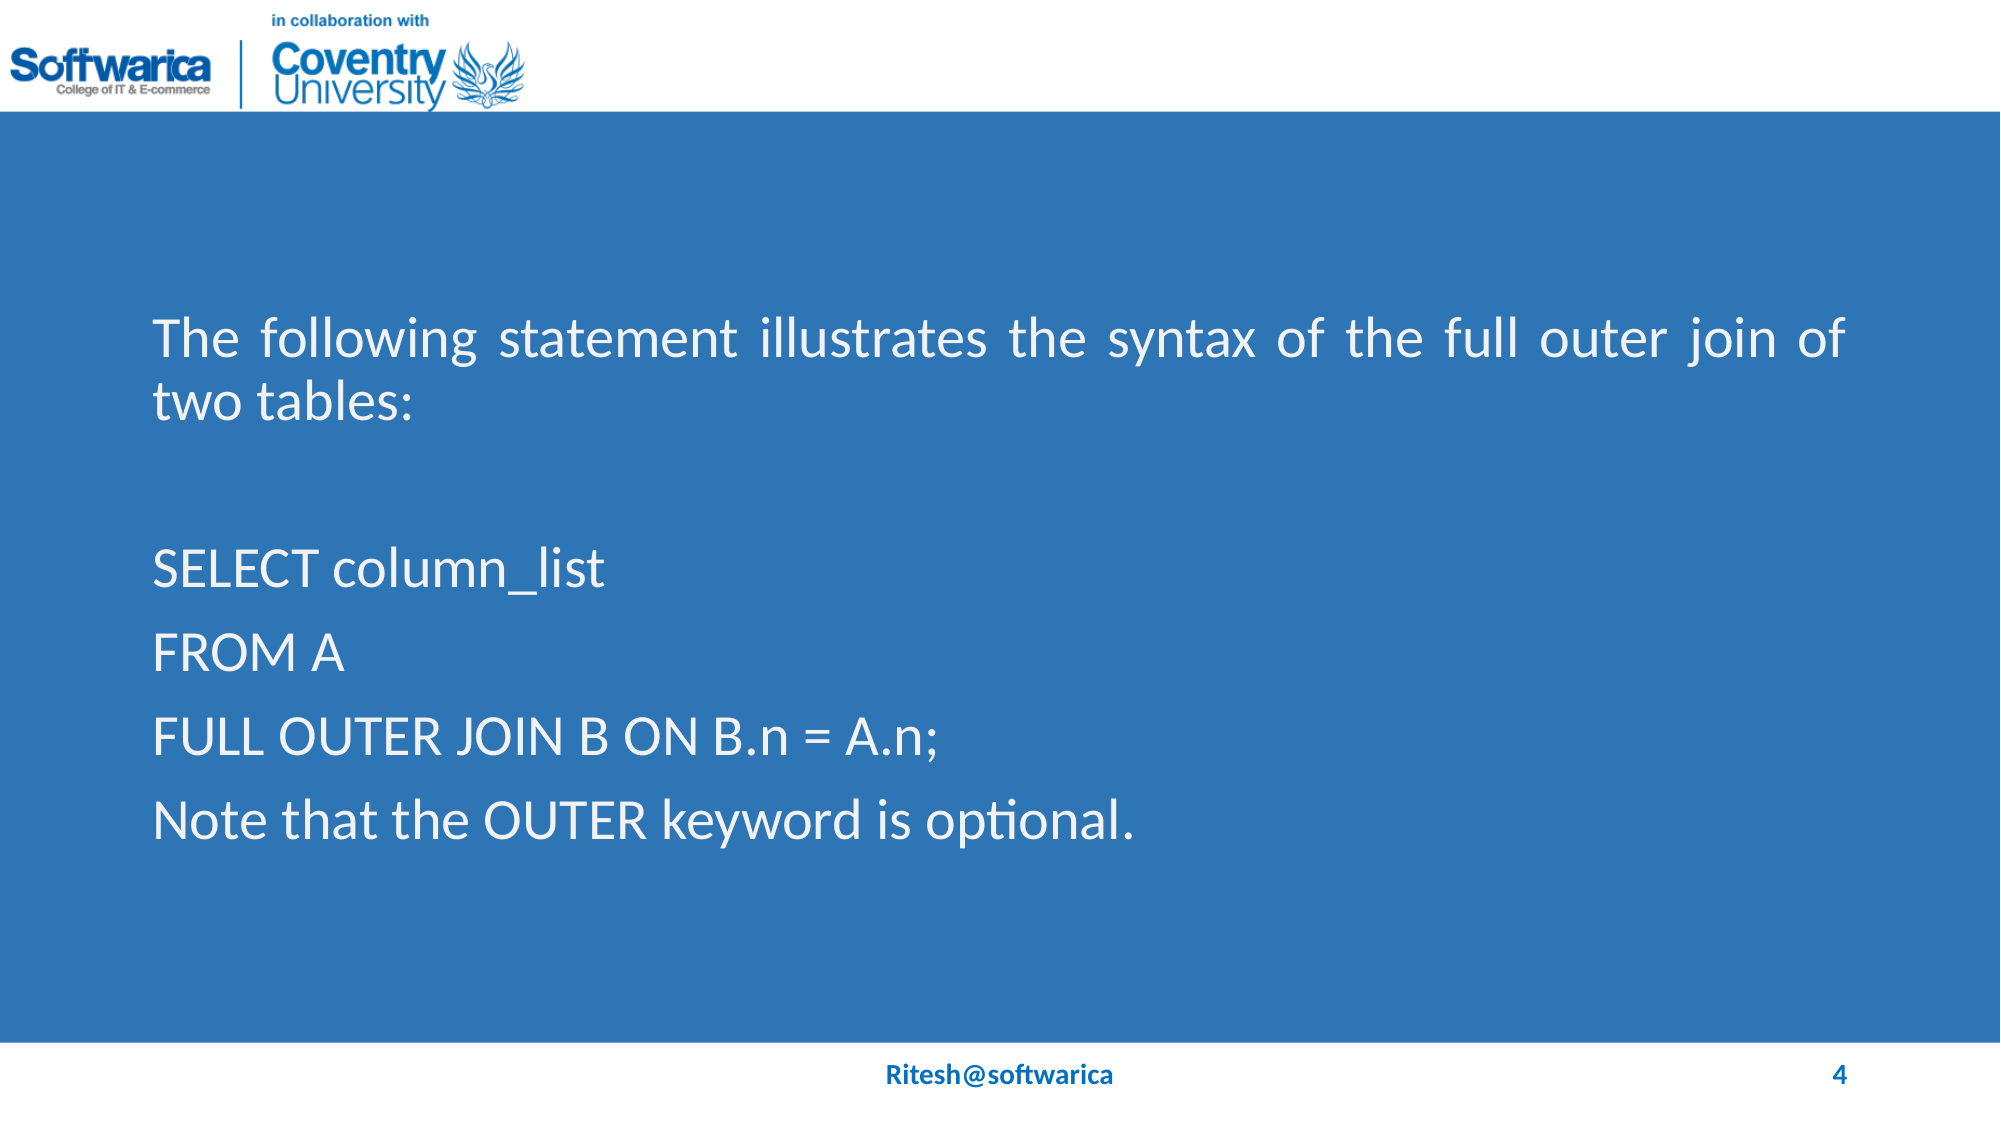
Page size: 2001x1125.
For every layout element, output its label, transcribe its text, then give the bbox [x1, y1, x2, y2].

footer Ritesh@softwarica [662, 1042, 1338, 1103]
picture [10, 14, 525, 112]
list The following statement illustrates the syntax of the full outer join of two tables: SELECT column_list FROM A FULL OUTER JOIN B ON B.n = A.n; Note that the OUTER keyword is optional. [137, 299, 1863, 1014]
slide_number 4 [1412, 1042, 1863, 1103]
